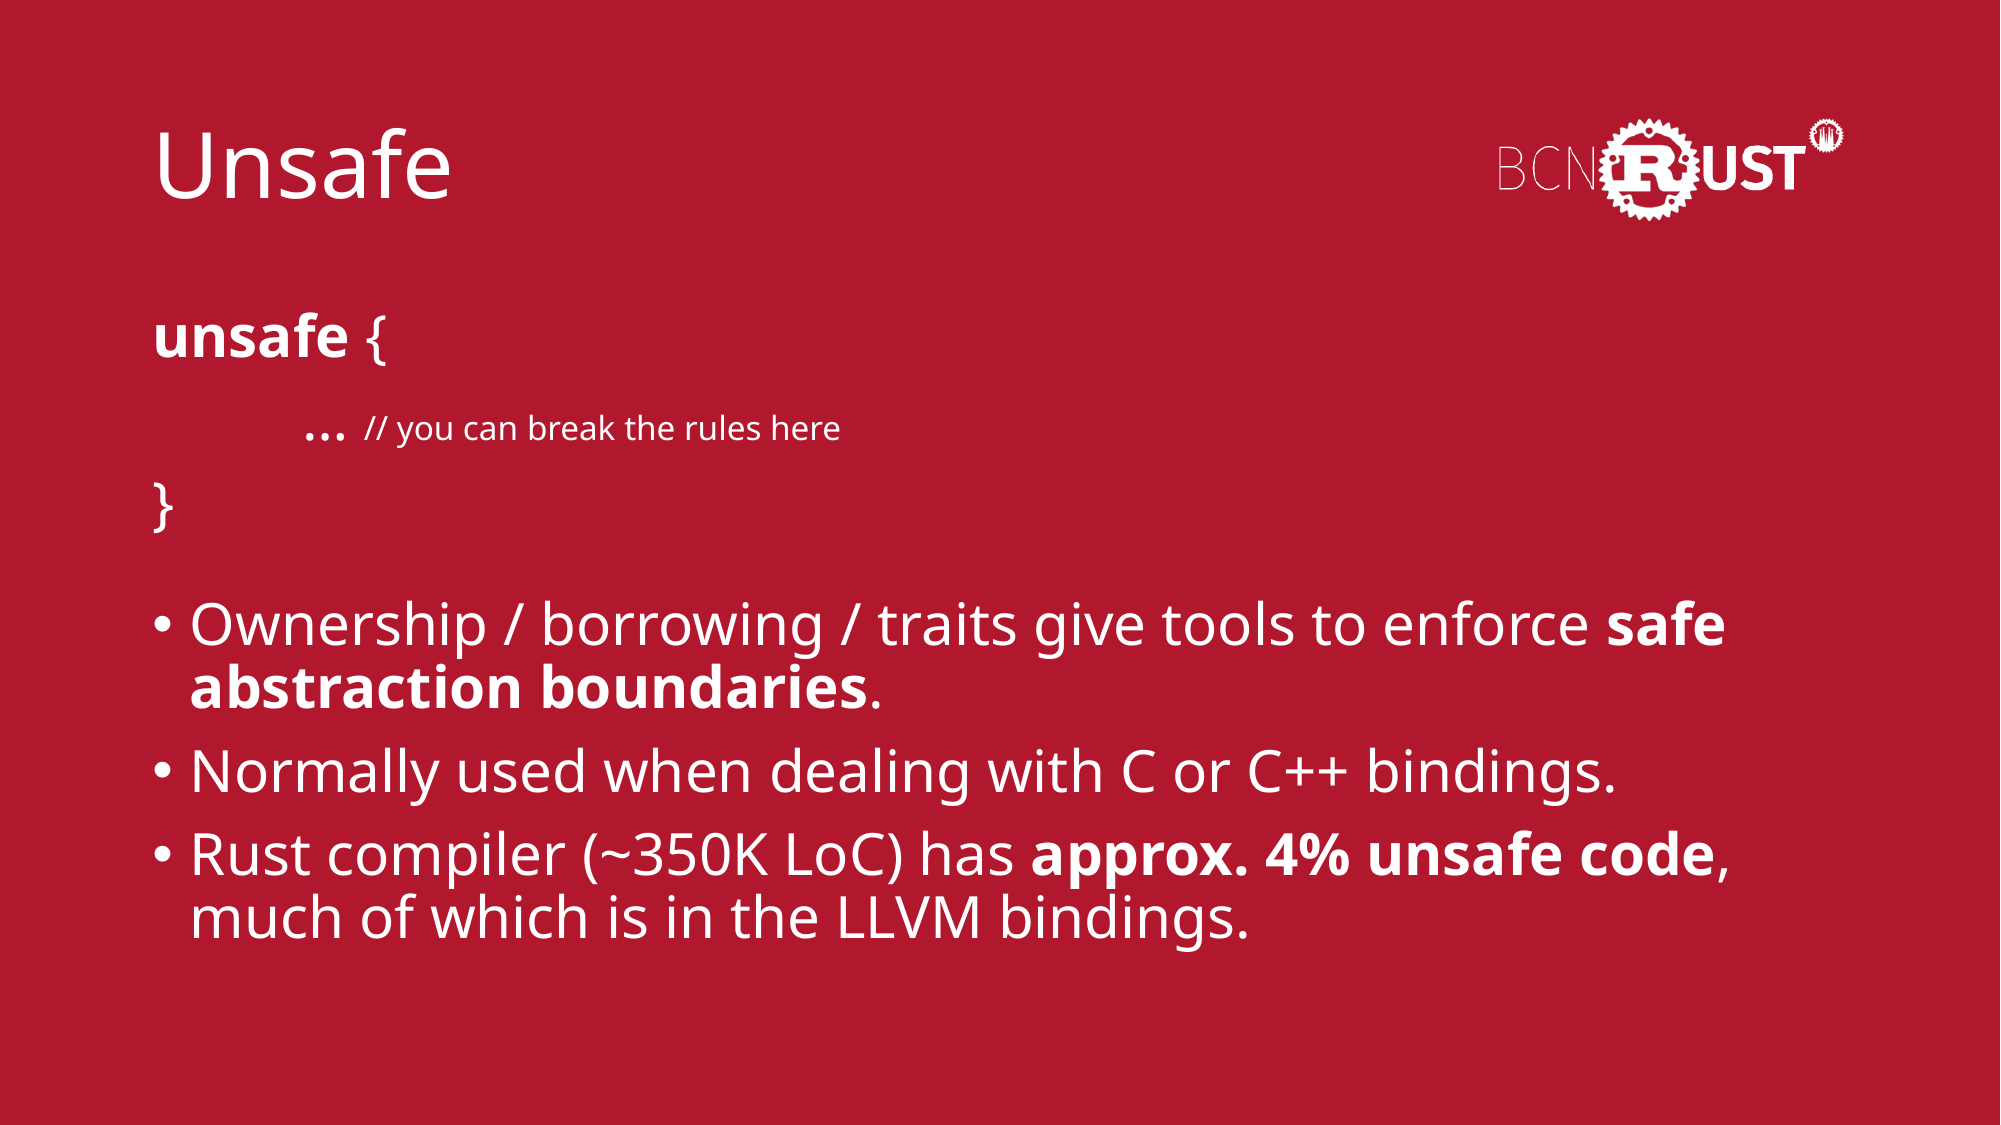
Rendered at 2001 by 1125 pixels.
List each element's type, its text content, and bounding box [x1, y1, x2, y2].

list unsafe { … // you can break the rules here } [137, 299, 1863, 587]
text_box Ownership / borrowing / traits give tools to enforce safe abstraction boundaries. Normally used when dealing with C or C++ bindings. Rust compiler (~350K LoC) has approx. 4% unsafe code, much of which is in the LLVM bindings. [137, 587, 1863, 1032]
title Unsafe [137, 59, 1863, 278]
